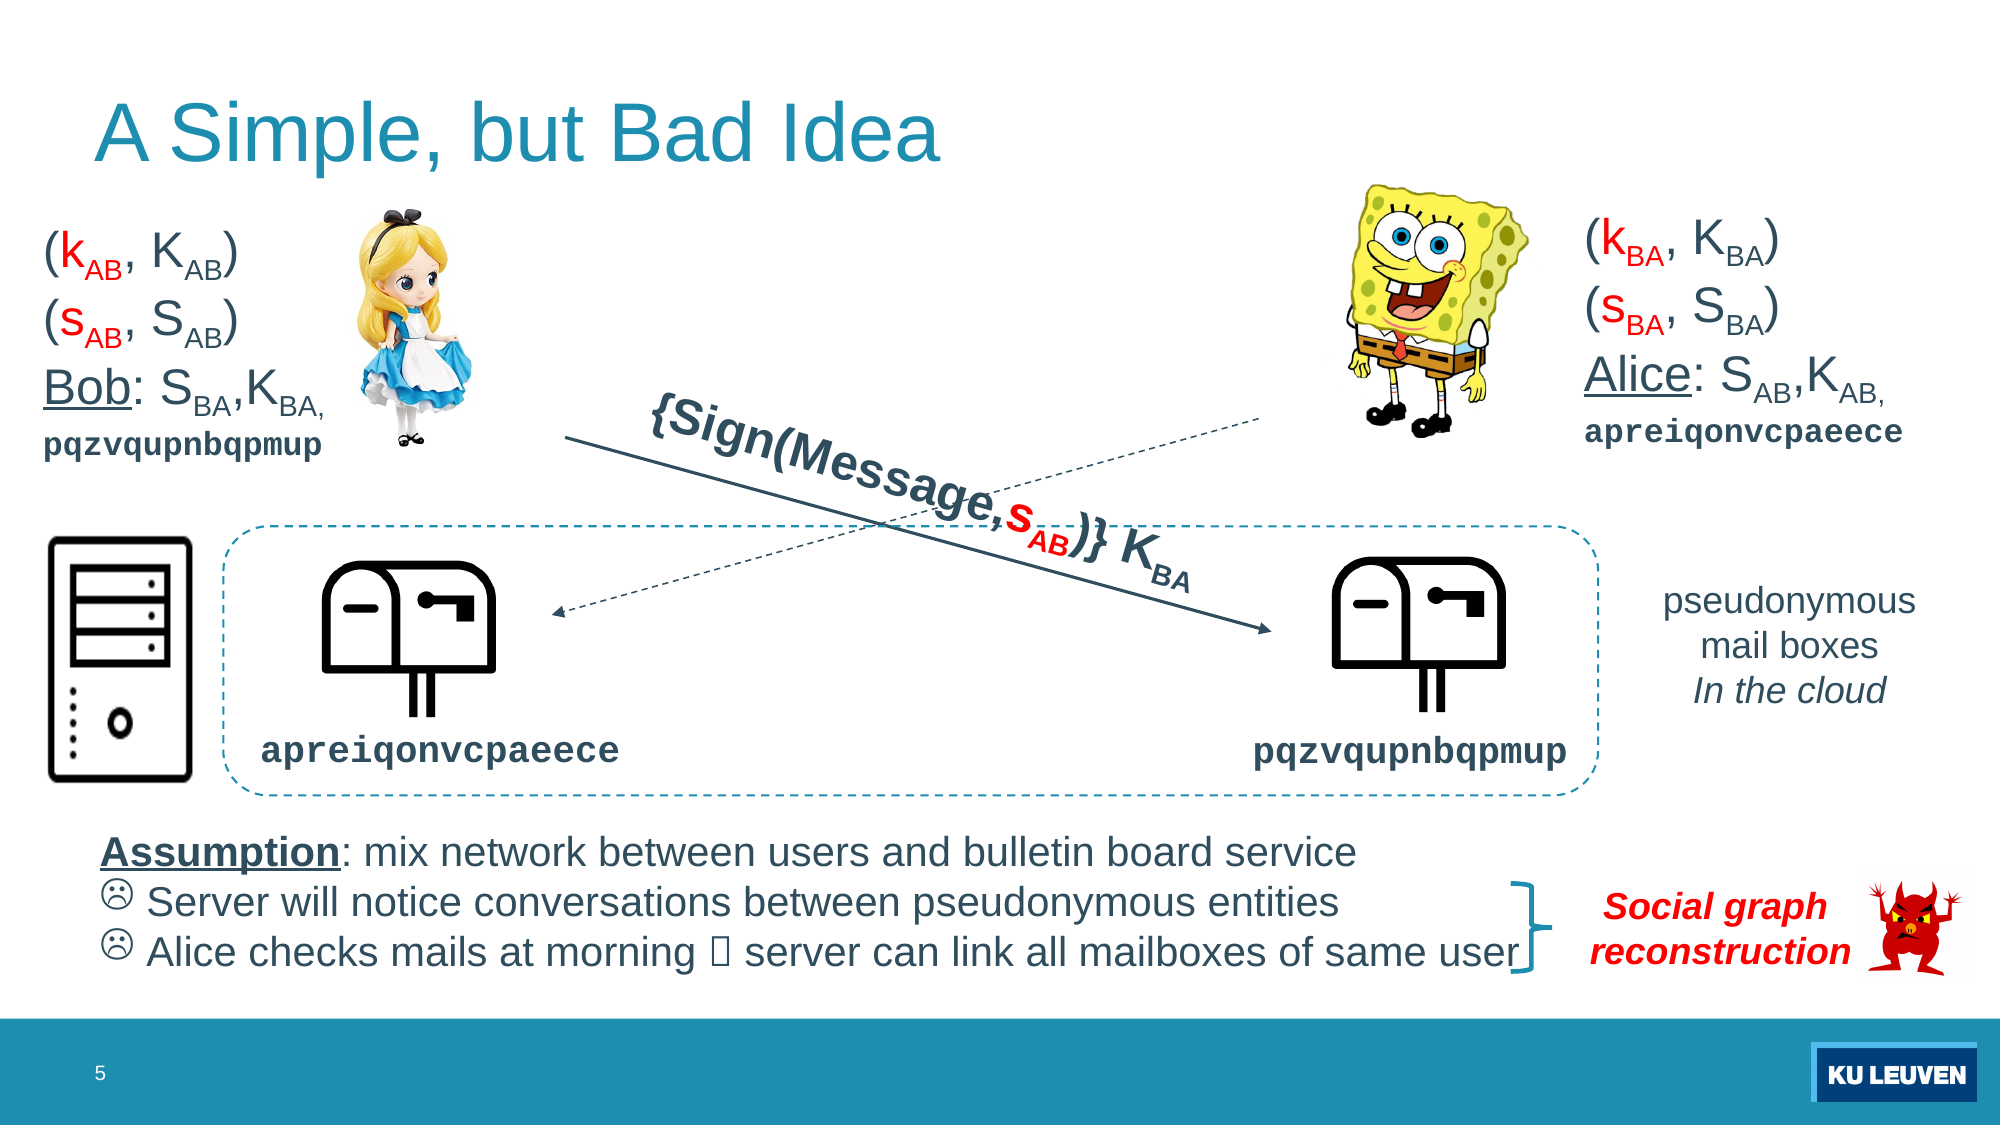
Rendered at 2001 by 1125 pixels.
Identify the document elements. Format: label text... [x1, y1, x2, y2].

text_box Assumption: mix network between users and bulletin board service Server will notice conversations between pseudonymous entities Alice checks mails at morning  server can link all mailboxes of same user [84, 816, 1536, 982]
text_box (kBA, KBA) (sBA, SBA) Alice: SAB,KAB, apreiqonvcpaeece [1569, 197, 1919, 517]
text_box {Sign(Message,sAB)} KBA [634, 365, 833, 418]
picture [1297, 513, 1516, 731]
text_box Social graph reconstruction [1574, 874, 1863, 980]
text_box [565, 437, 1272, 632]
picture [0, 501, 246, 819]
text_box (kAB, KAB) (sAB, SAB) Bob: SBA,KBA, pqzvqupnbqpmup [28, 210, 341, 530]
title A Simple, but Bad Idea [94, 33, 1906, 223]
text_box [246, 525, 1600, 797]
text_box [551, 418, 1259, 615]
text_box [1510, 882, 1553, 972]
picture [317, 198, 486, 453]
slide_number 5 [94, 1018, 201, 1125]
text_box pseudonymous mail boxes In the cloud [1648, 568, 1932, 719]
picture [1863, 867, 1970, 984]
picture [1325, 184, 1538, 438]
picture [1811, 1042, 1977, 1102]
picture [287, 517, 506, 736]
